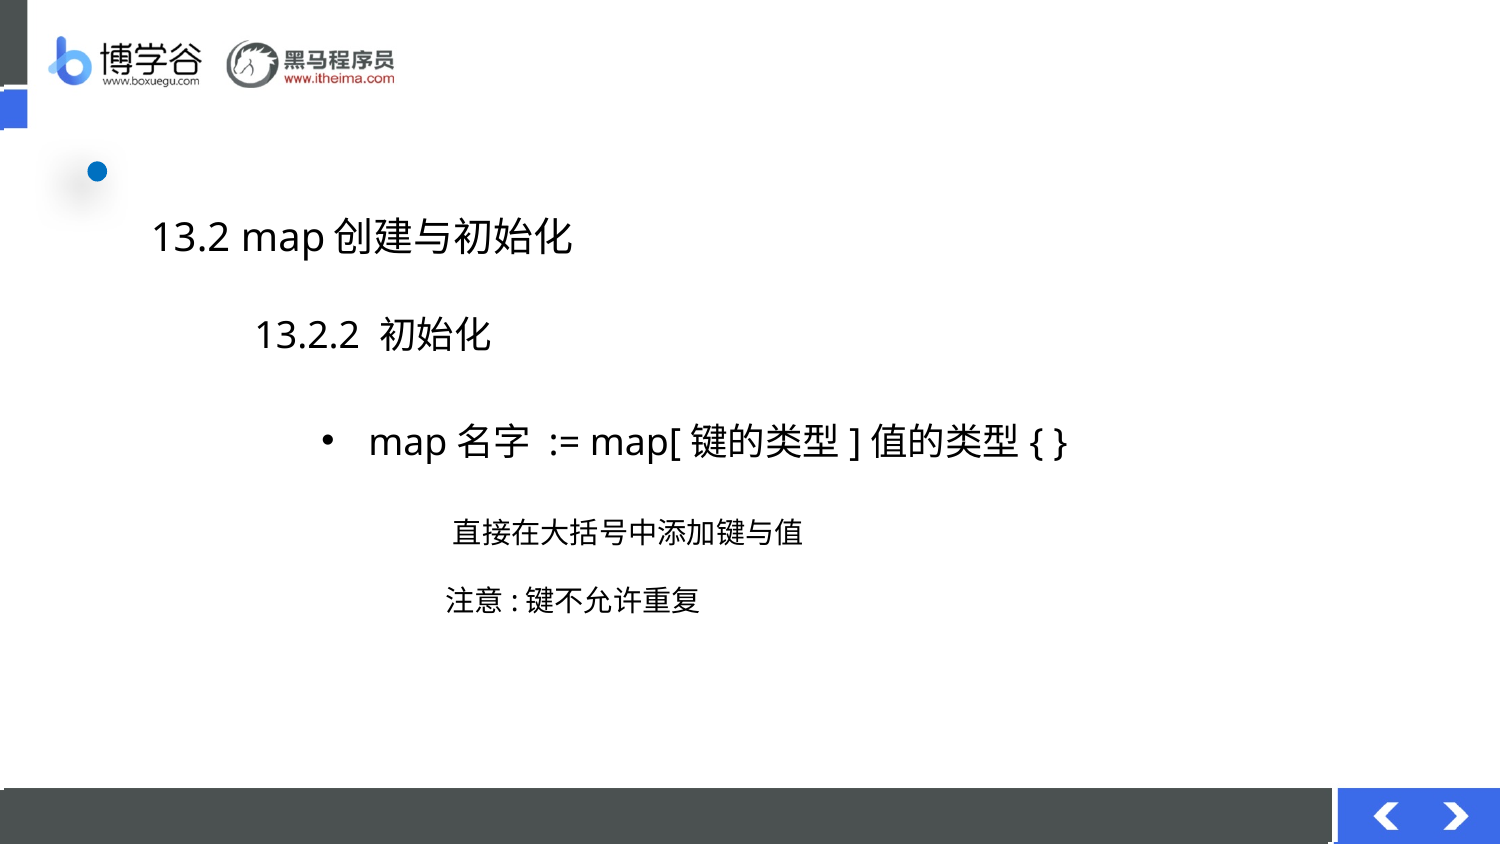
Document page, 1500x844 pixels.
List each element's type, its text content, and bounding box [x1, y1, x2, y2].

text_box 13.2.2 初始化 [239, 303, 507, 364]
text_box 直接在大括号中添加键与值 [438, 507, 819, 557]
picture [0, 0, 1500, 844]
text_box 注意:键不允许重复 [430, 575, 716, 626]
title 13.2 map创建与初始化 [135, 173, 680, 268]
text_box map名字 := map[键的类型]值的类型{ } [306, 410, 1083, 470]
text_box [85, 159, 110, 184]
